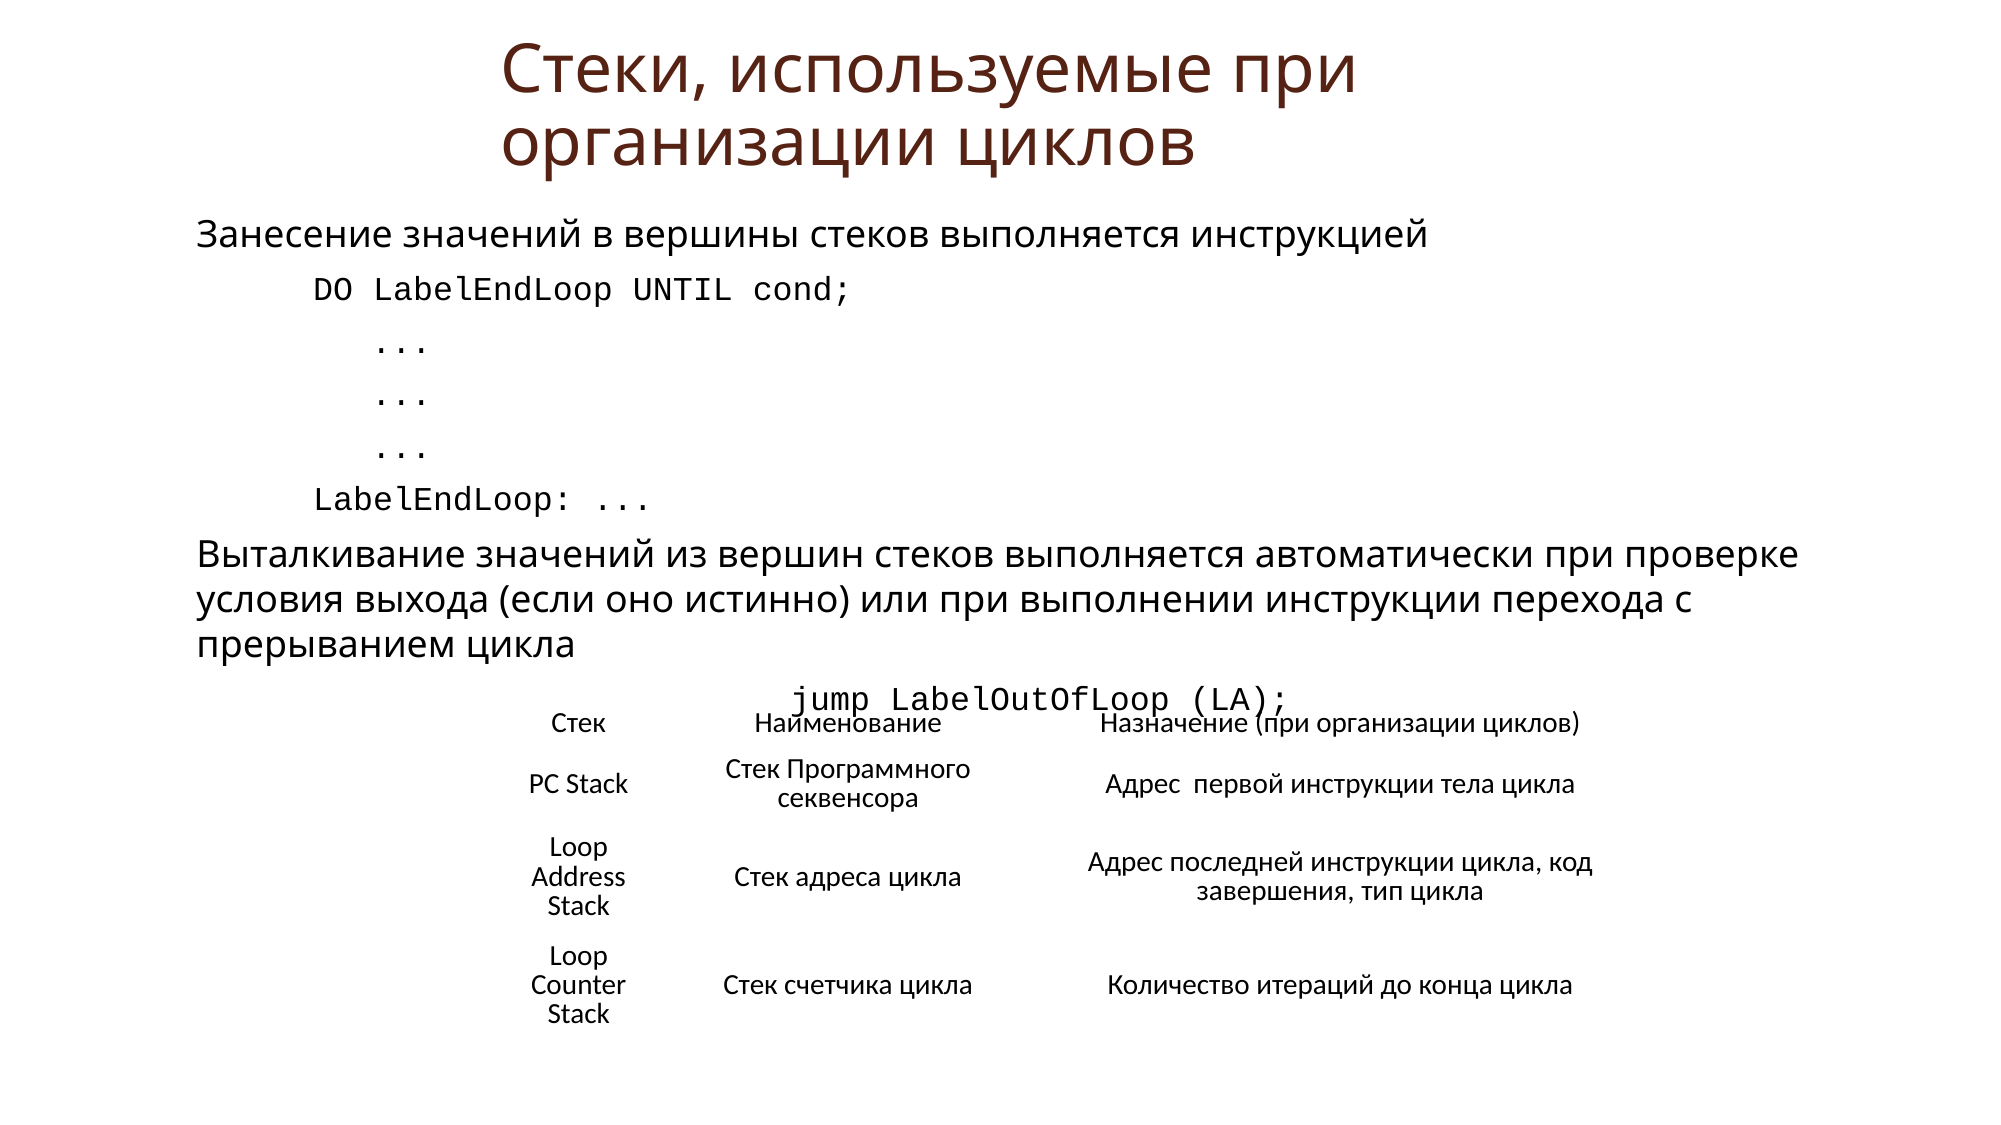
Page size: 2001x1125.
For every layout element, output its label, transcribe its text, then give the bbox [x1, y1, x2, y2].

title Стеки, используемые при организации циклов [485, 23, 1700, 188]
table_cell Количество итераций до конца цикла [1024, 933, 1657, 1042]
table_cell Стек счетчика цикла [673, 933, 1024, 1042]
table_header Назначение (при организации циклов) [1024, 702, 1657, 747]
table_cell Стек Программного секвенсора [673, 747, 1024, 824]
table_header Стек [485, 702, 673, 747]
table_cell Loop Counter Stack [485, 933, 673, 1042]
table_cell PC Stack [485, 747, 673, 824]
text_box Занесение значений в вершины стеков выполняется инструкцией DO LabelEndLoop UNTIL cond; ... ... ... LabelEndLoop: ... Выталкивание значений из вершин стеков выполняется автоматически при проверке условия выхода (если оно истинно) или при выполнении инструкции перехода с прерыванием цикла jump LabelOutOfLoop (LA); [181, 202, 1899, 736]
table_cell Адрес последней инструкции цикла, код завершения, тип цикла [1024, 824, 1657, 933]
table_header Наименование [673, 702, 1024, 747]
table_cell Стек адреса цикла [673, 824, 1024, 933]
table_cell Loop Address Stack [485, 824, 673, 933]
table_cell Адрес первой инструкции тела цикла [1024, 747, 1657, 824]
